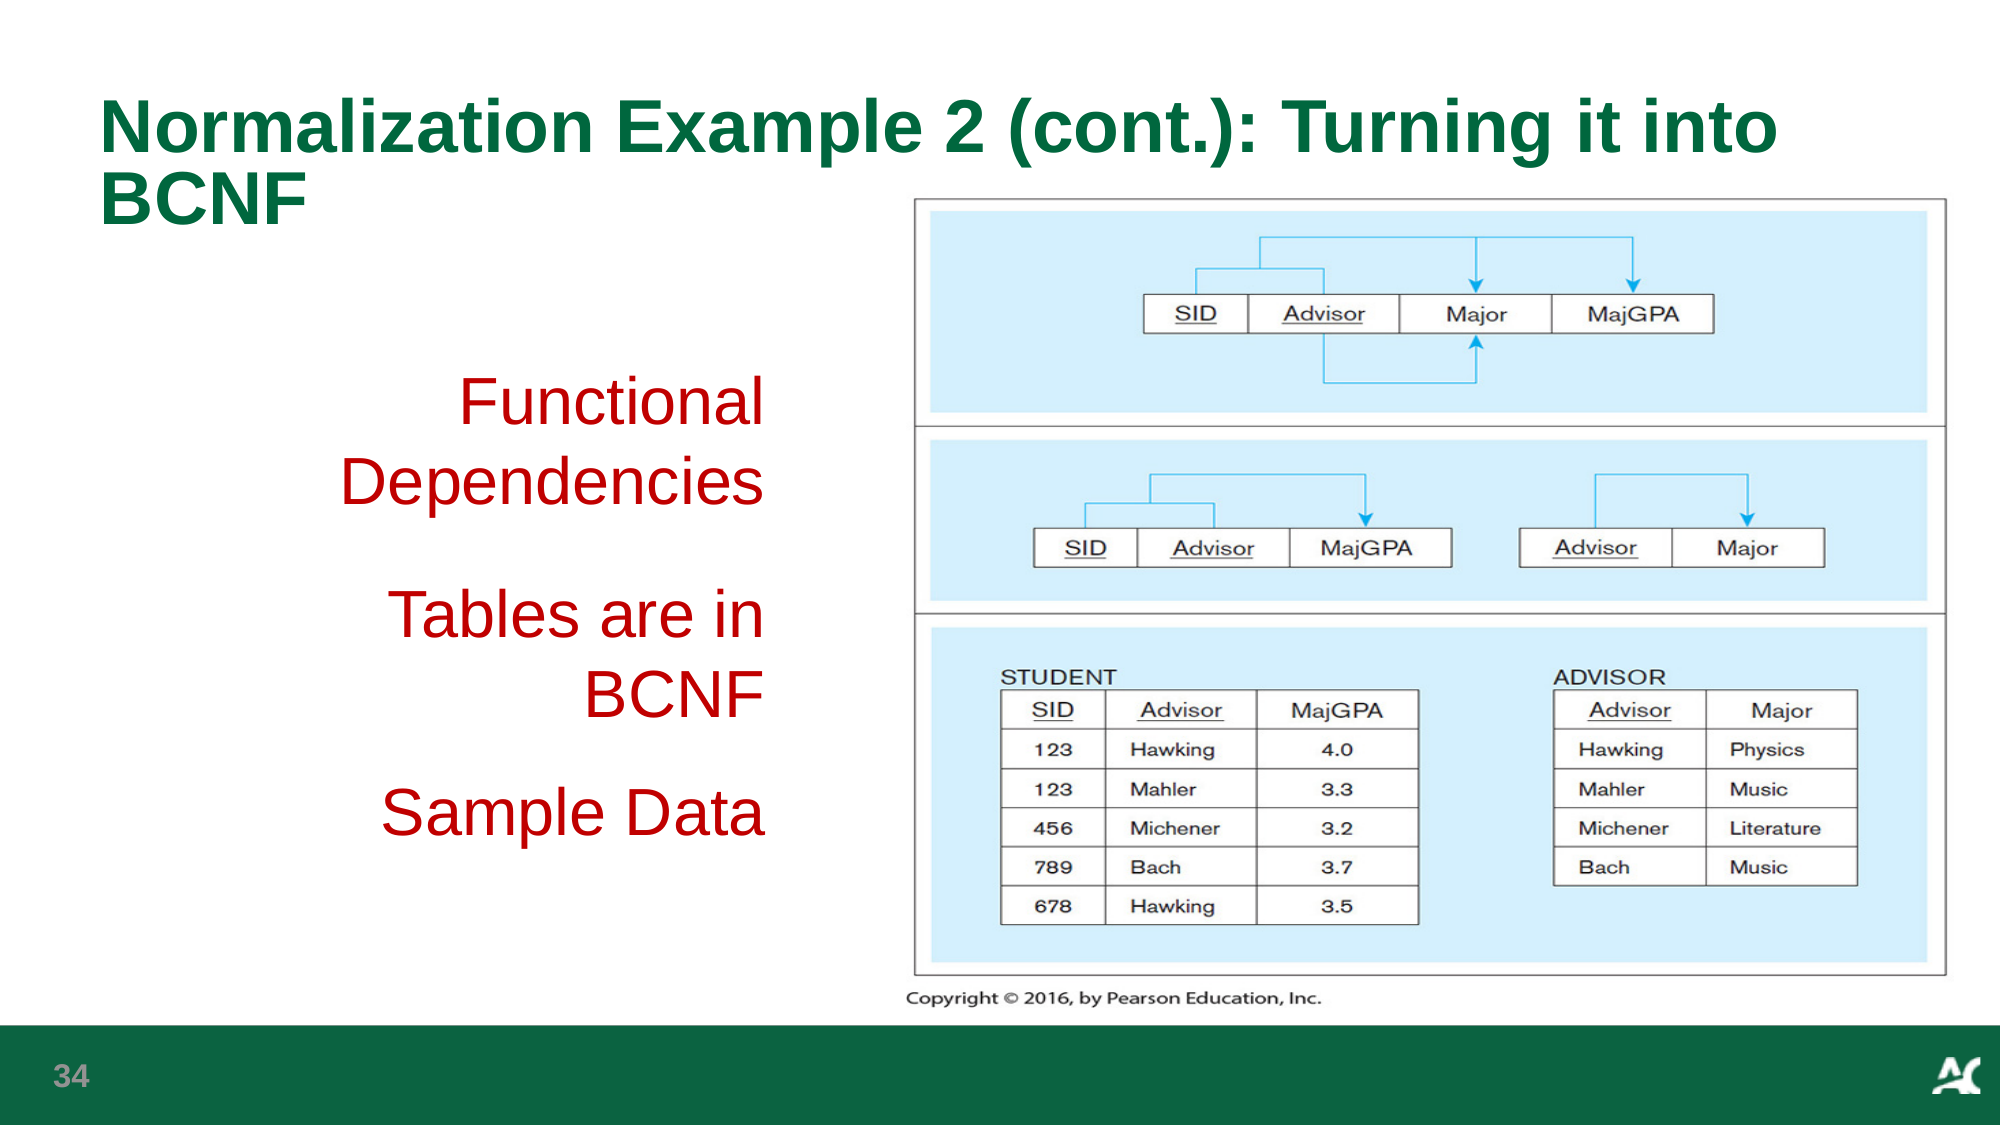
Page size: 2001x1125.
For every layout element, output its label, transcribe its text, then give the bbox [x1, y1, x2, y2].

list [905, 192, 1954, 1008]
slide_number 34 [53, 1044, 199, 1105]
text_box Functional Dependencies [53, 350, 781, 525]
text_box Tables are in BCNF [226, 563, 781, 739]
text_box Sample Data [226, 761, 781, 857]
title Normalization Example 2 (cont.): Turning it into BCNF [99, 94, 1882, 259]
